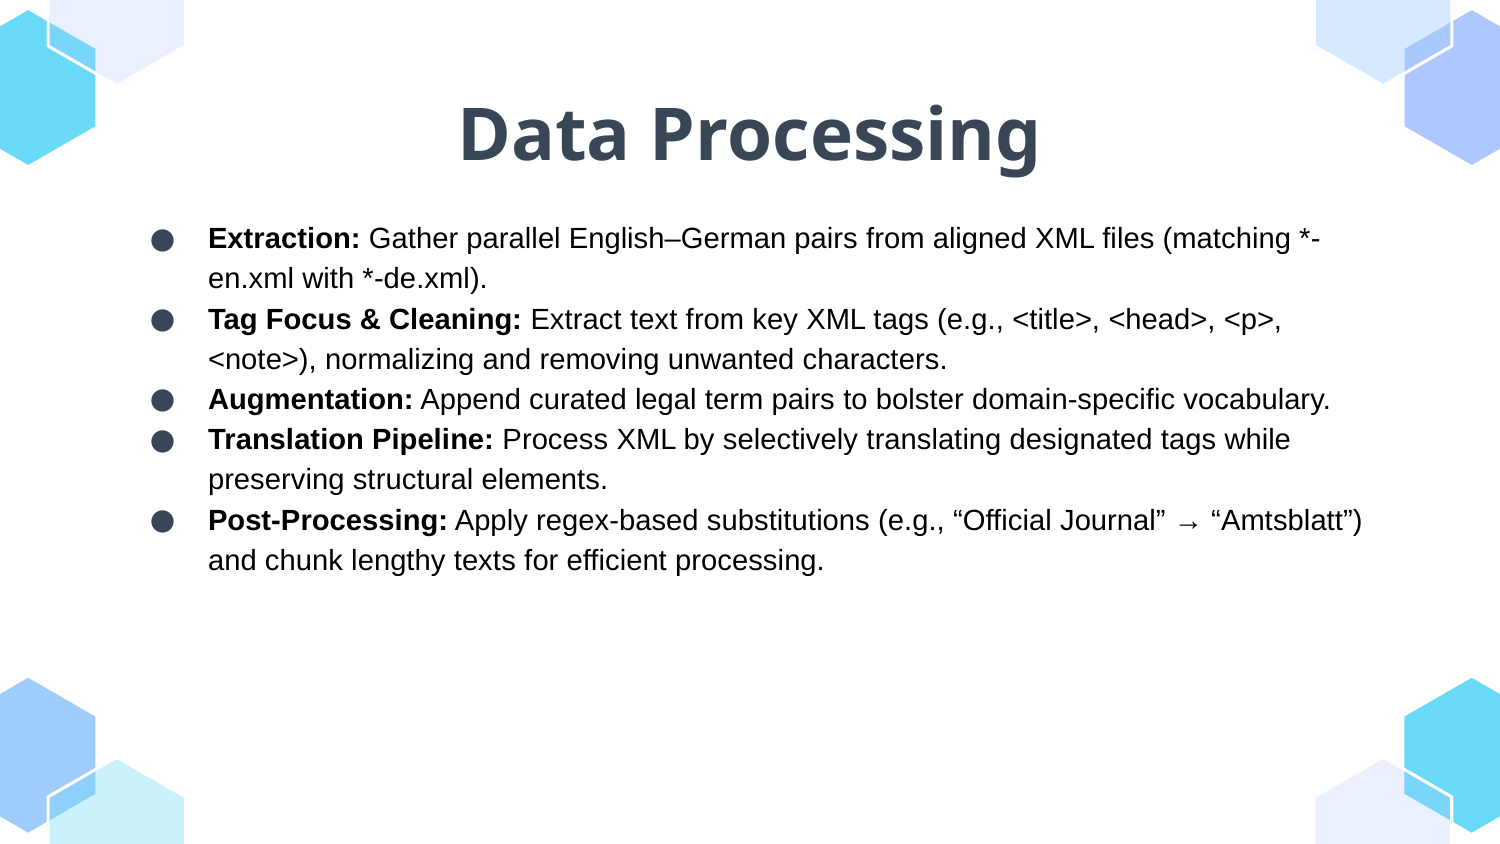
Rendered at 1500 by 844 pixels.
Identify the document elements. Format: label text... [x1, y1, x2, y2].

list Extraction: Gather parallel English–German pairs from aligned XML files (matching *-en.xml with *-de.xml). Tag Focus & Cleaning: Extract text from key XML tags (e.g., <title>, <head>, <p>, <note>), normalizing and removing unwanted characters. Augmentation: Append curated legal term pairs to bolster domain-specific vocabulary. Translation Pipeline: Process XML by selectively translating designated tags while preserving structural elements. Post-Processing: Apply regex-based substitutions (e.g., “Official Journal” → “Amtsblatt”) and chunk lengthy texts for efficient processing. [118, 199, 1382, 680]
title Data Processing [118, 72, 1382, 167]
